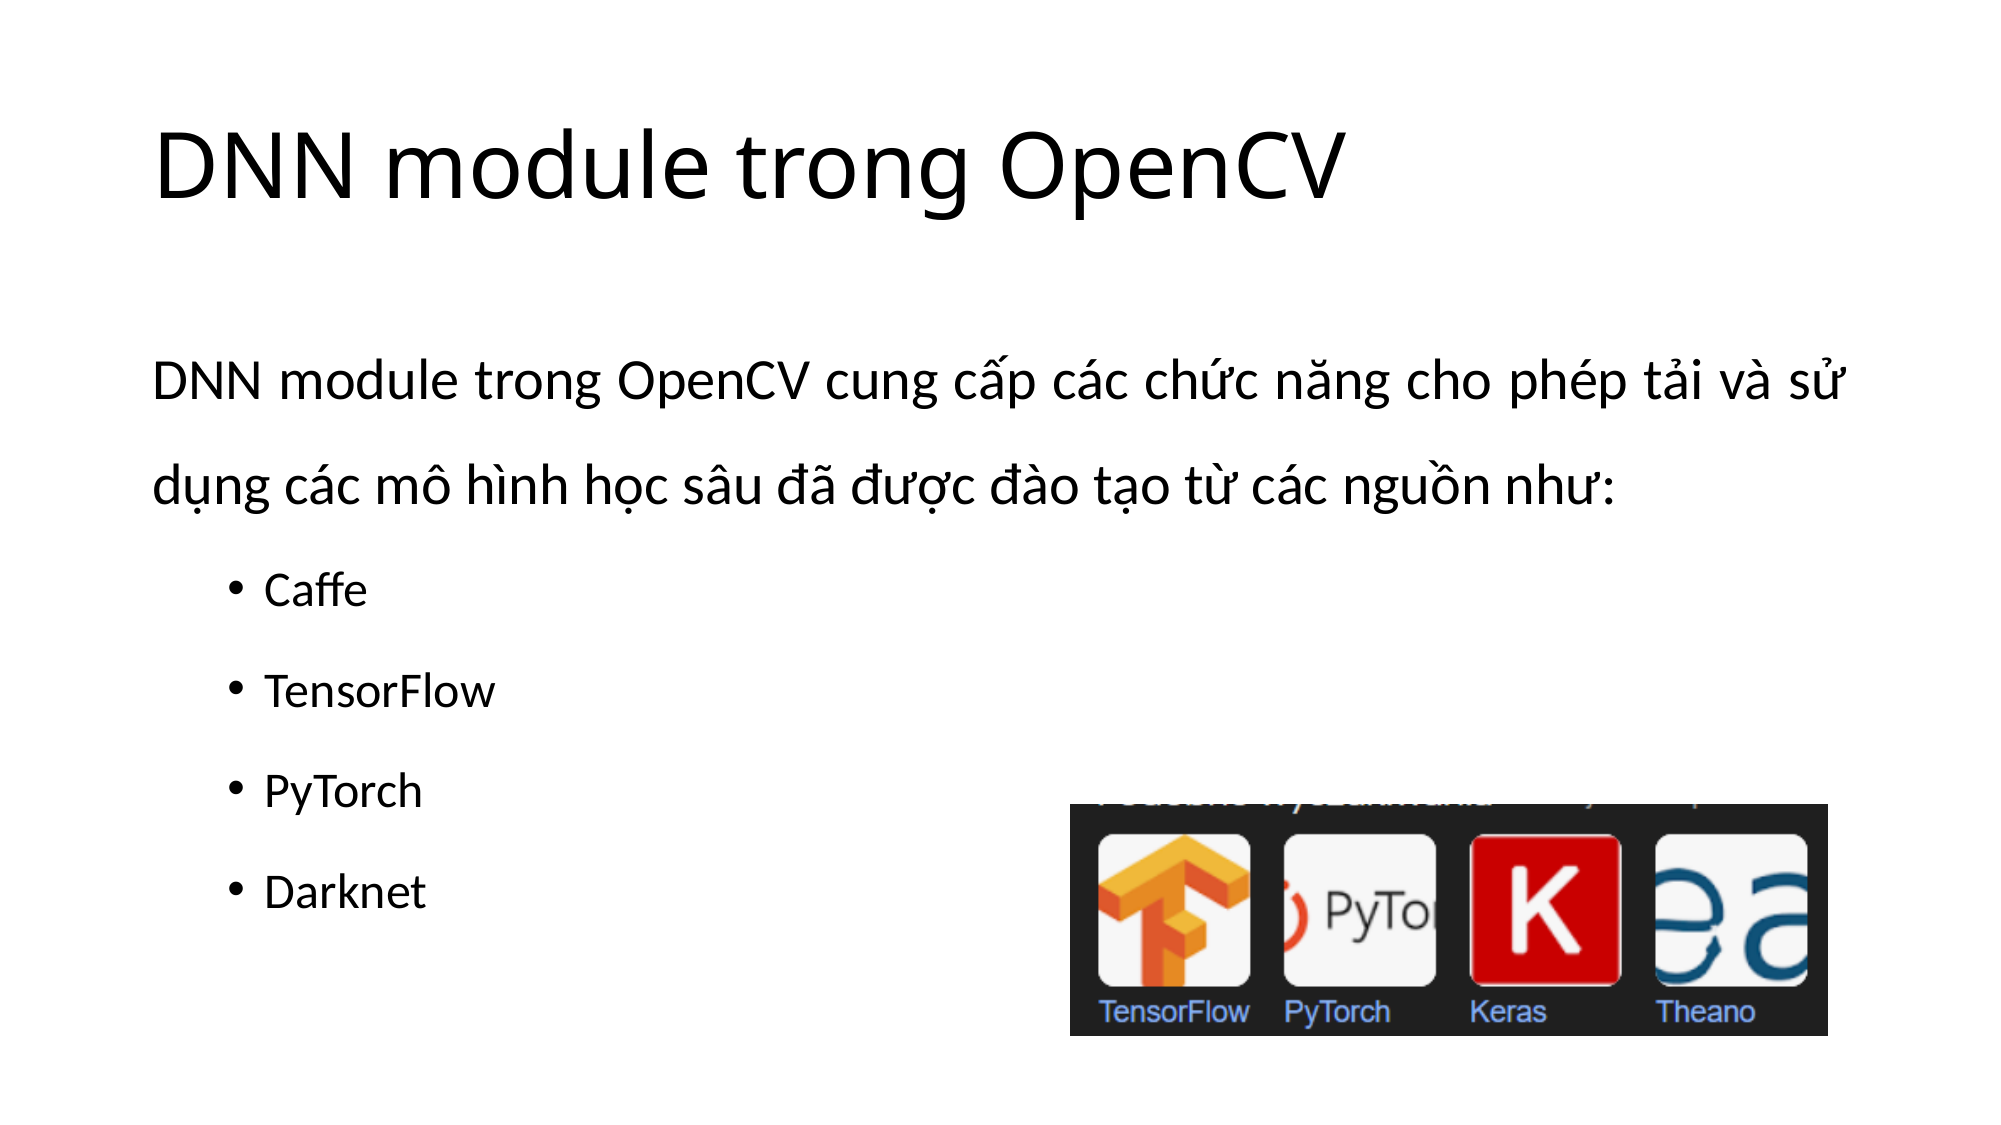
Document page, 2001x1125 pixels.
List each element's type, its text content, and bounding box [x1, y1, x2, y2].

picture [1070, 804, 1828, 1036]
list DNN module trong OpenCV cung cấp các chức năng cho phép tải và sử dụng các mô hình học sâu đã được đào tạo từ các nguồn như: Caffe TensorFlow PyTorch Darknet [137, 299, 1863, 1014]
title DNN module trong OpenCV [137, 59, 1863, 278]
